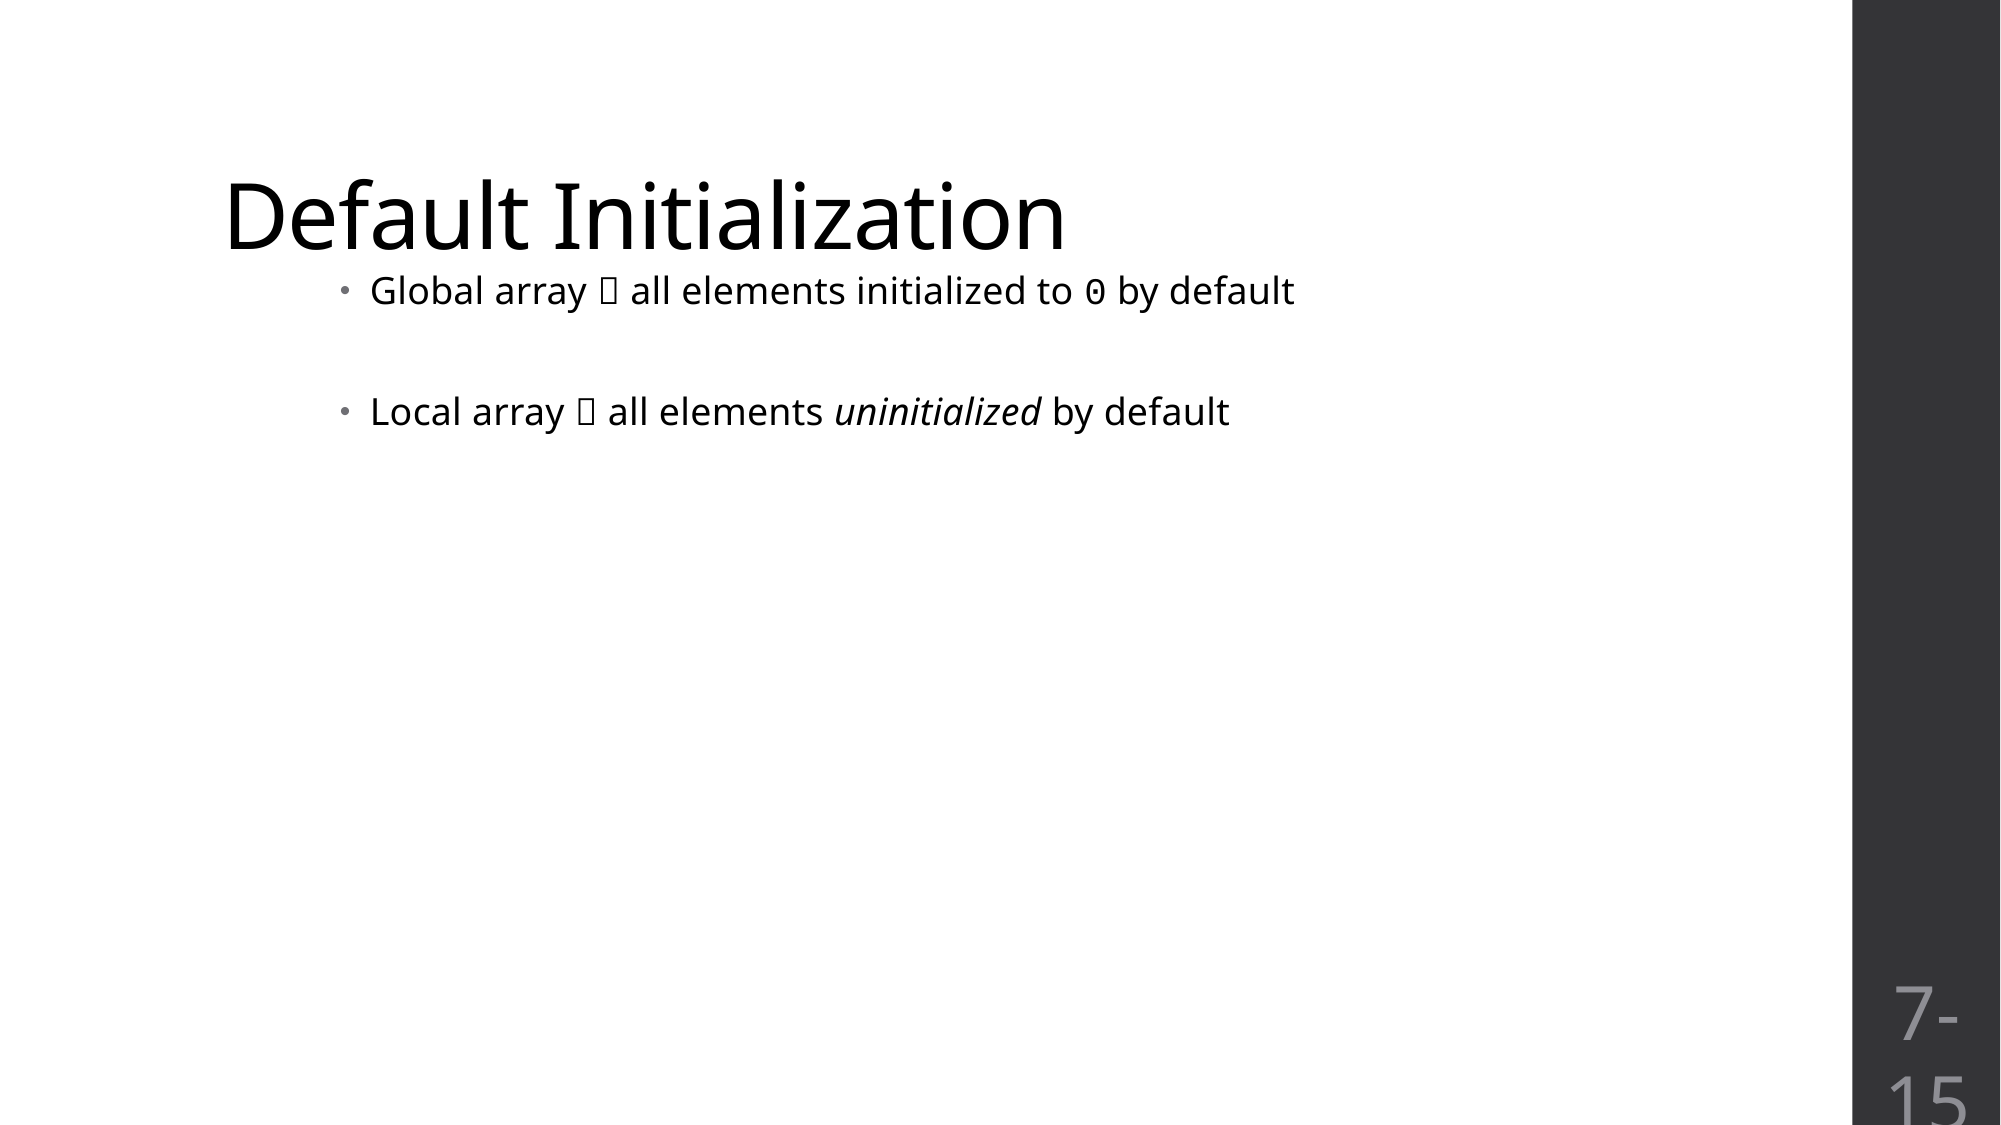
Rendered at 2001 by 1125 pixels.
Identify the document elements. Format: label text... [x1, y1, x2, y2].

slide_number 7-15 [1852, 1012, 2000, 1110]
list Global array  all elements initialized to 0 by default Local array  all elements uninitialized by default [324, 262, 1675, 938]
title Default Initialization [206, 60, 1797, 278]
